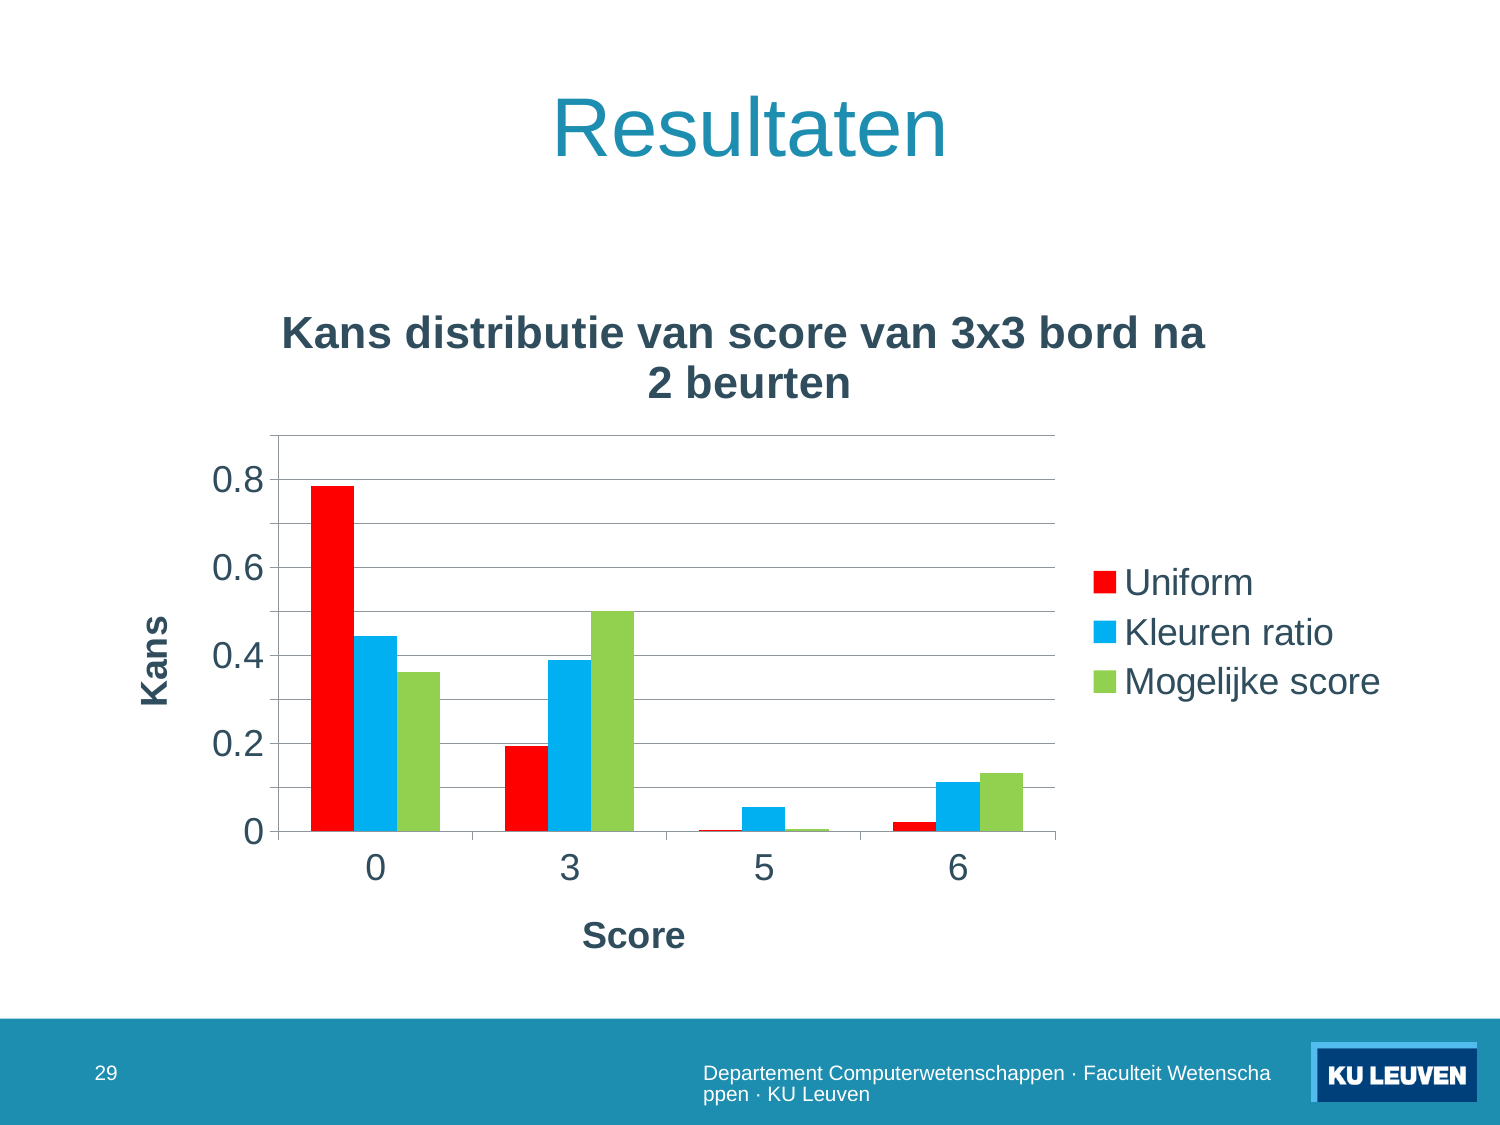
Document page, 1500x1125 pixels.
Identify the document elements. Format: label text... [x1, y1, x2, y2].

picture [1311, 1042, 1477, 1102]
title Resultaten [94, 35, 1406, 225]
slide_number 28 [94, 1018, 201, 1125]
footer Departement Computerwetenschappen · Faculteit Wetenschappen · KU Leuven [703, 1018, 1309, 1125]
chart [94, 271, 1406, 993]
